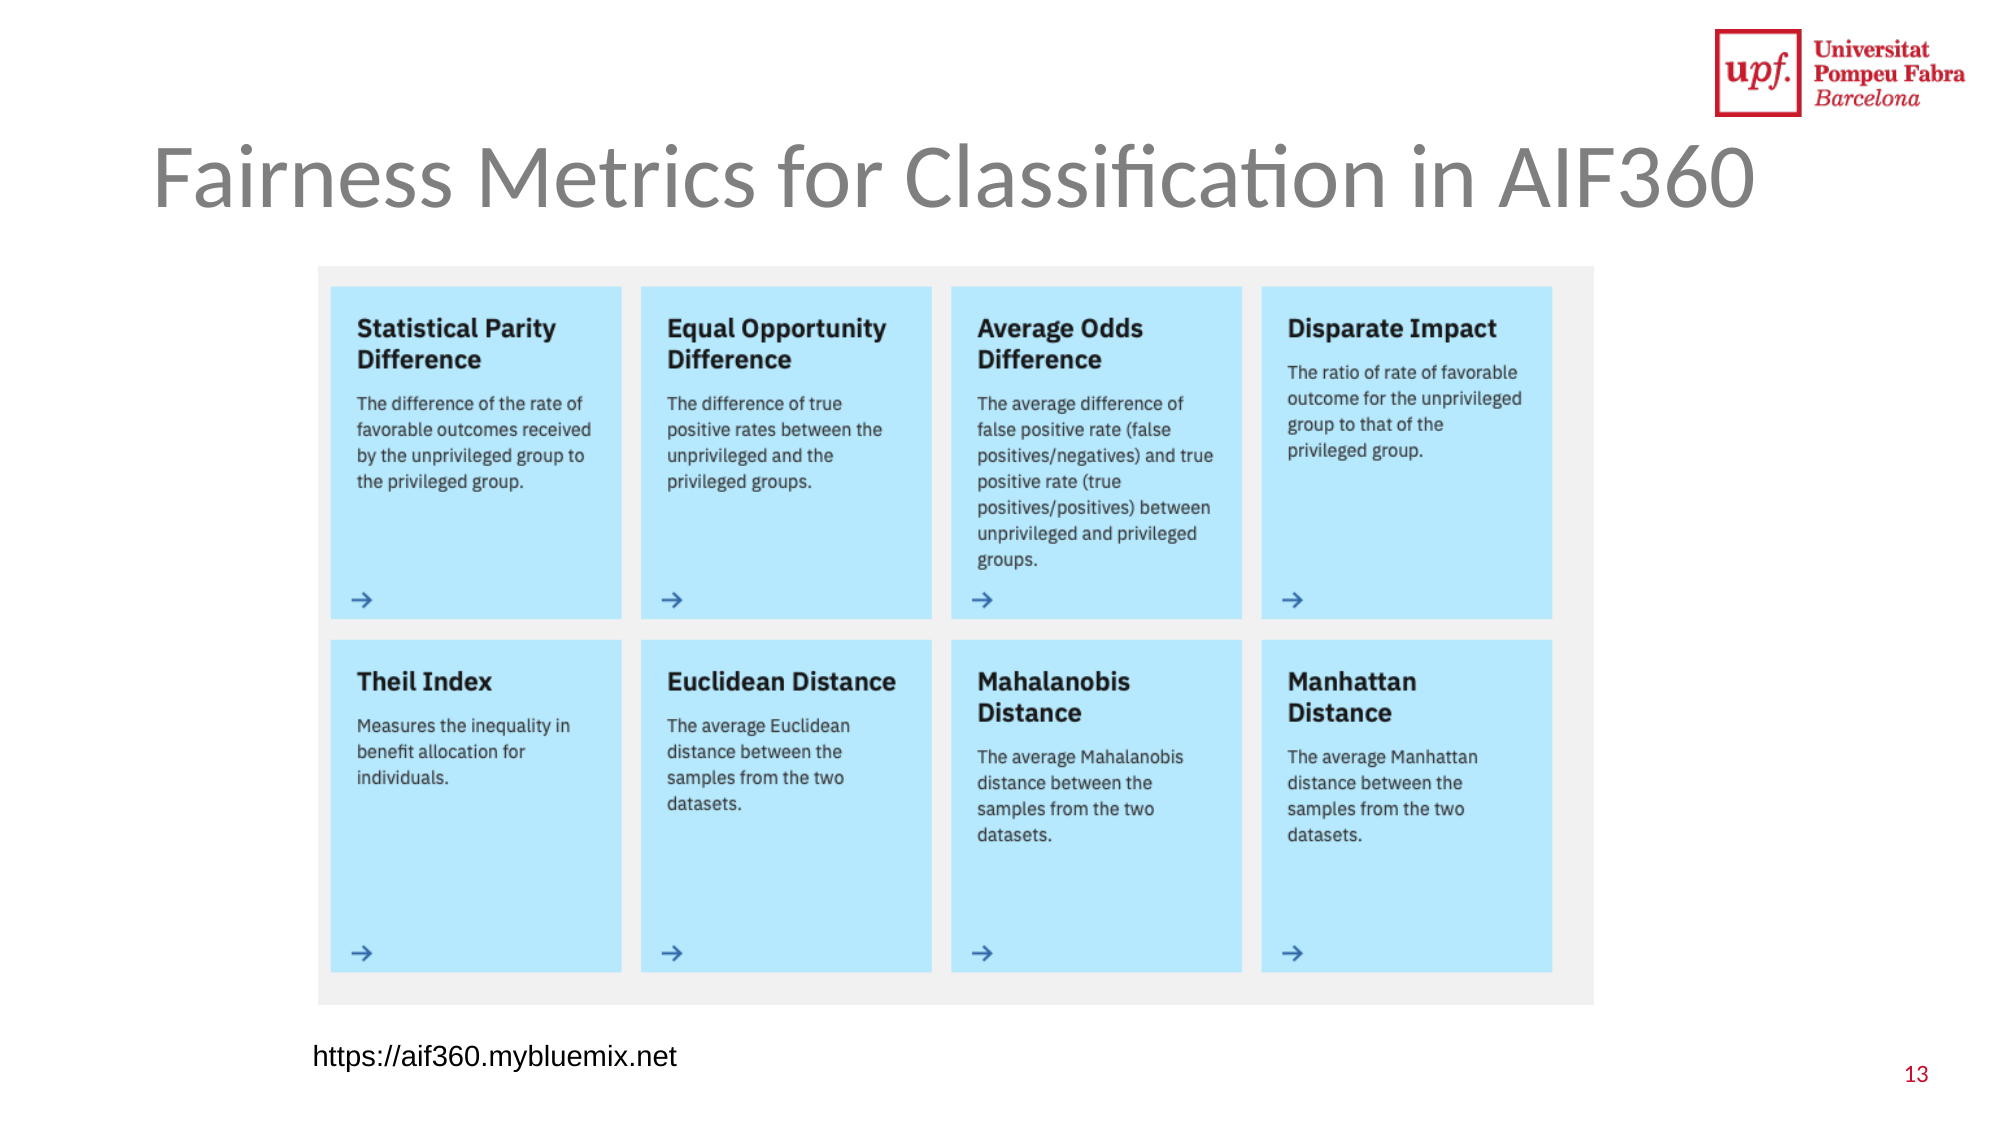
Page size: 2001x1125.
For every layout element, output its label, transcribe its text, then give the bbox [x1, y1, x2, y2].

title Fairness Metrics for Classification in AIF360 [137, 69, 1863, 287]
text_box https://aif360.mybluemix.net [297, 1030, 1298, 1080]
picture [318, 266, 1594, 1005]
picture [1715, 29, 1968, 117]
